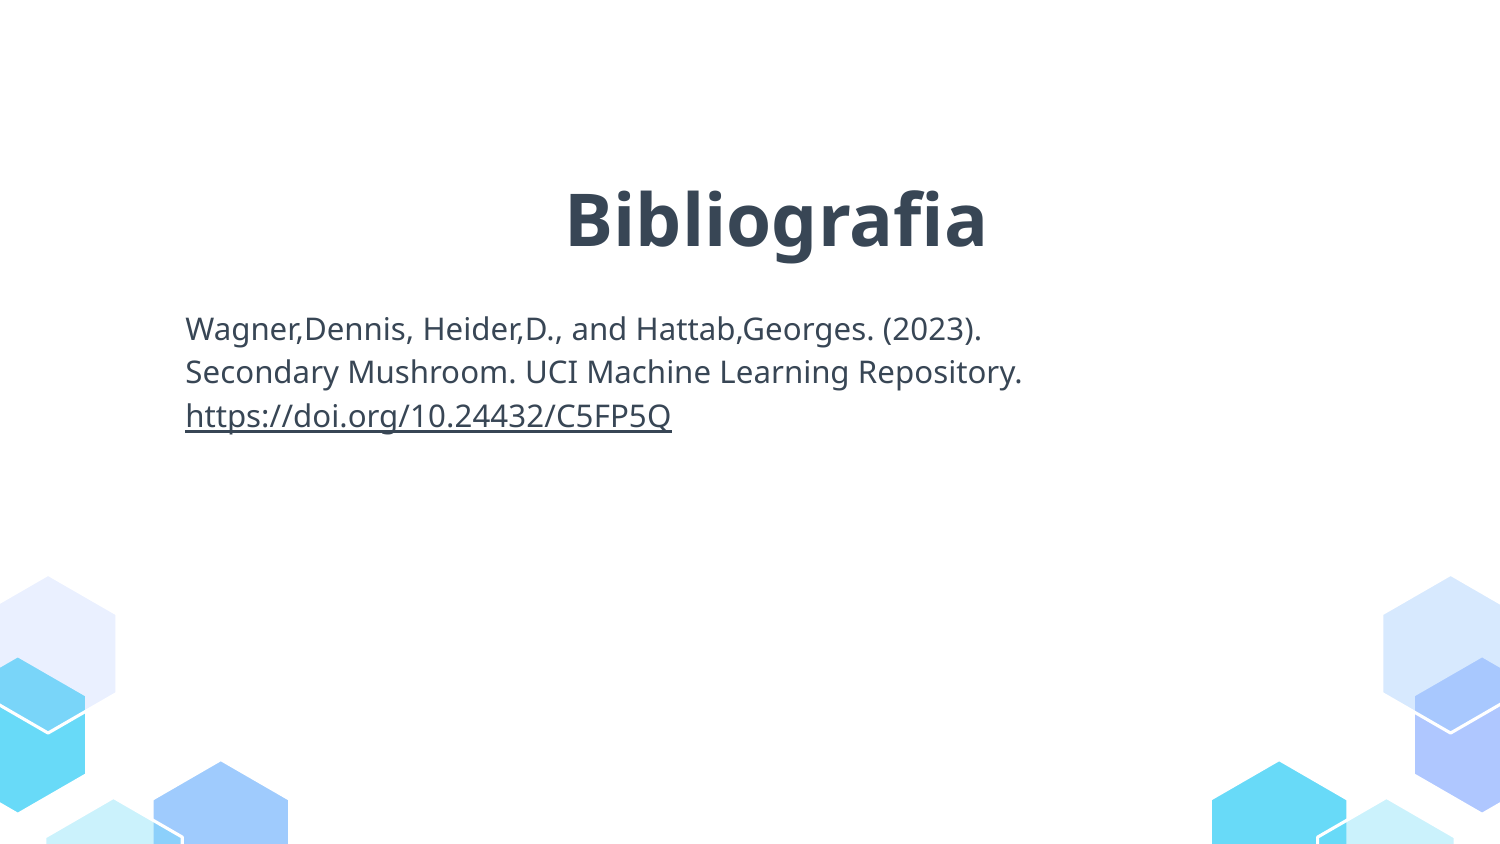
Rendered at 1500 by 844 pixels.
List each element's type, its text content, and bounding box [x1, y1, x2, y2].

text_box Bibliografia [110, 145, 1444, 257]
text_box Wagner,Dennis, Heider,D., and Hattab,Georges. (2023). Secondary Mushroom. UCI Machine Learning Repository. https://doi.org/10.24432/C5FP5Q [170, 288, 1115, 455]
